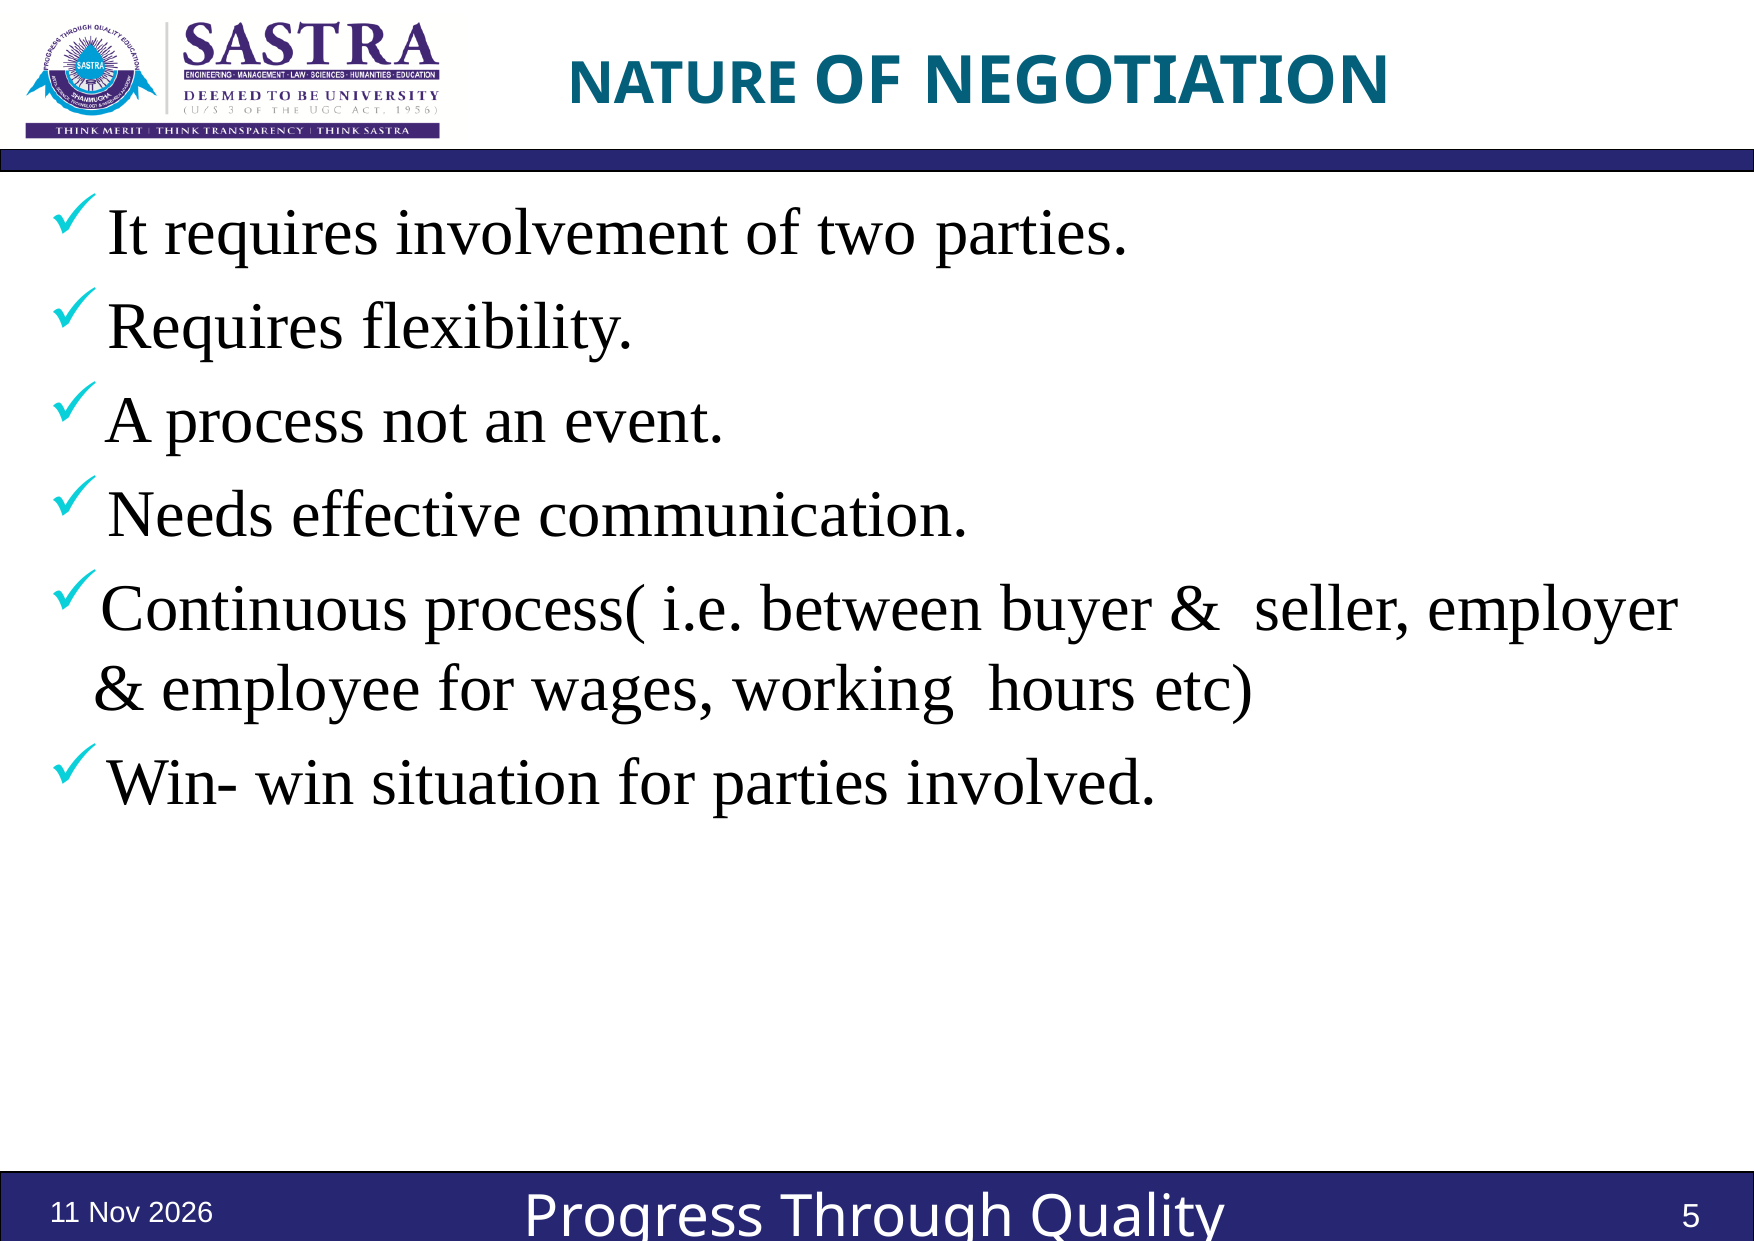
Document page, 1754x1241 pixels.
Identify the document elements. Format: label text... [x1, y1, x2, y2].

title NATURE OF NEGOTIATION [456, 28, 1502, 127]
slide_number 3-Jan-22 [32, 1184, 267, 1236]
list It requires involvement of two parties. Requires flexibility. A process not an event. Needs effective communication. Continuous process( i.e. between buyer & seller, employer & employee for wages, working hours etc) Win- win situation for parties involved. [29, 179, 1725, 1137]
picture [0, 13, 465, 146]
slide_number 5 [1307, 1184, 1718, 1237]
